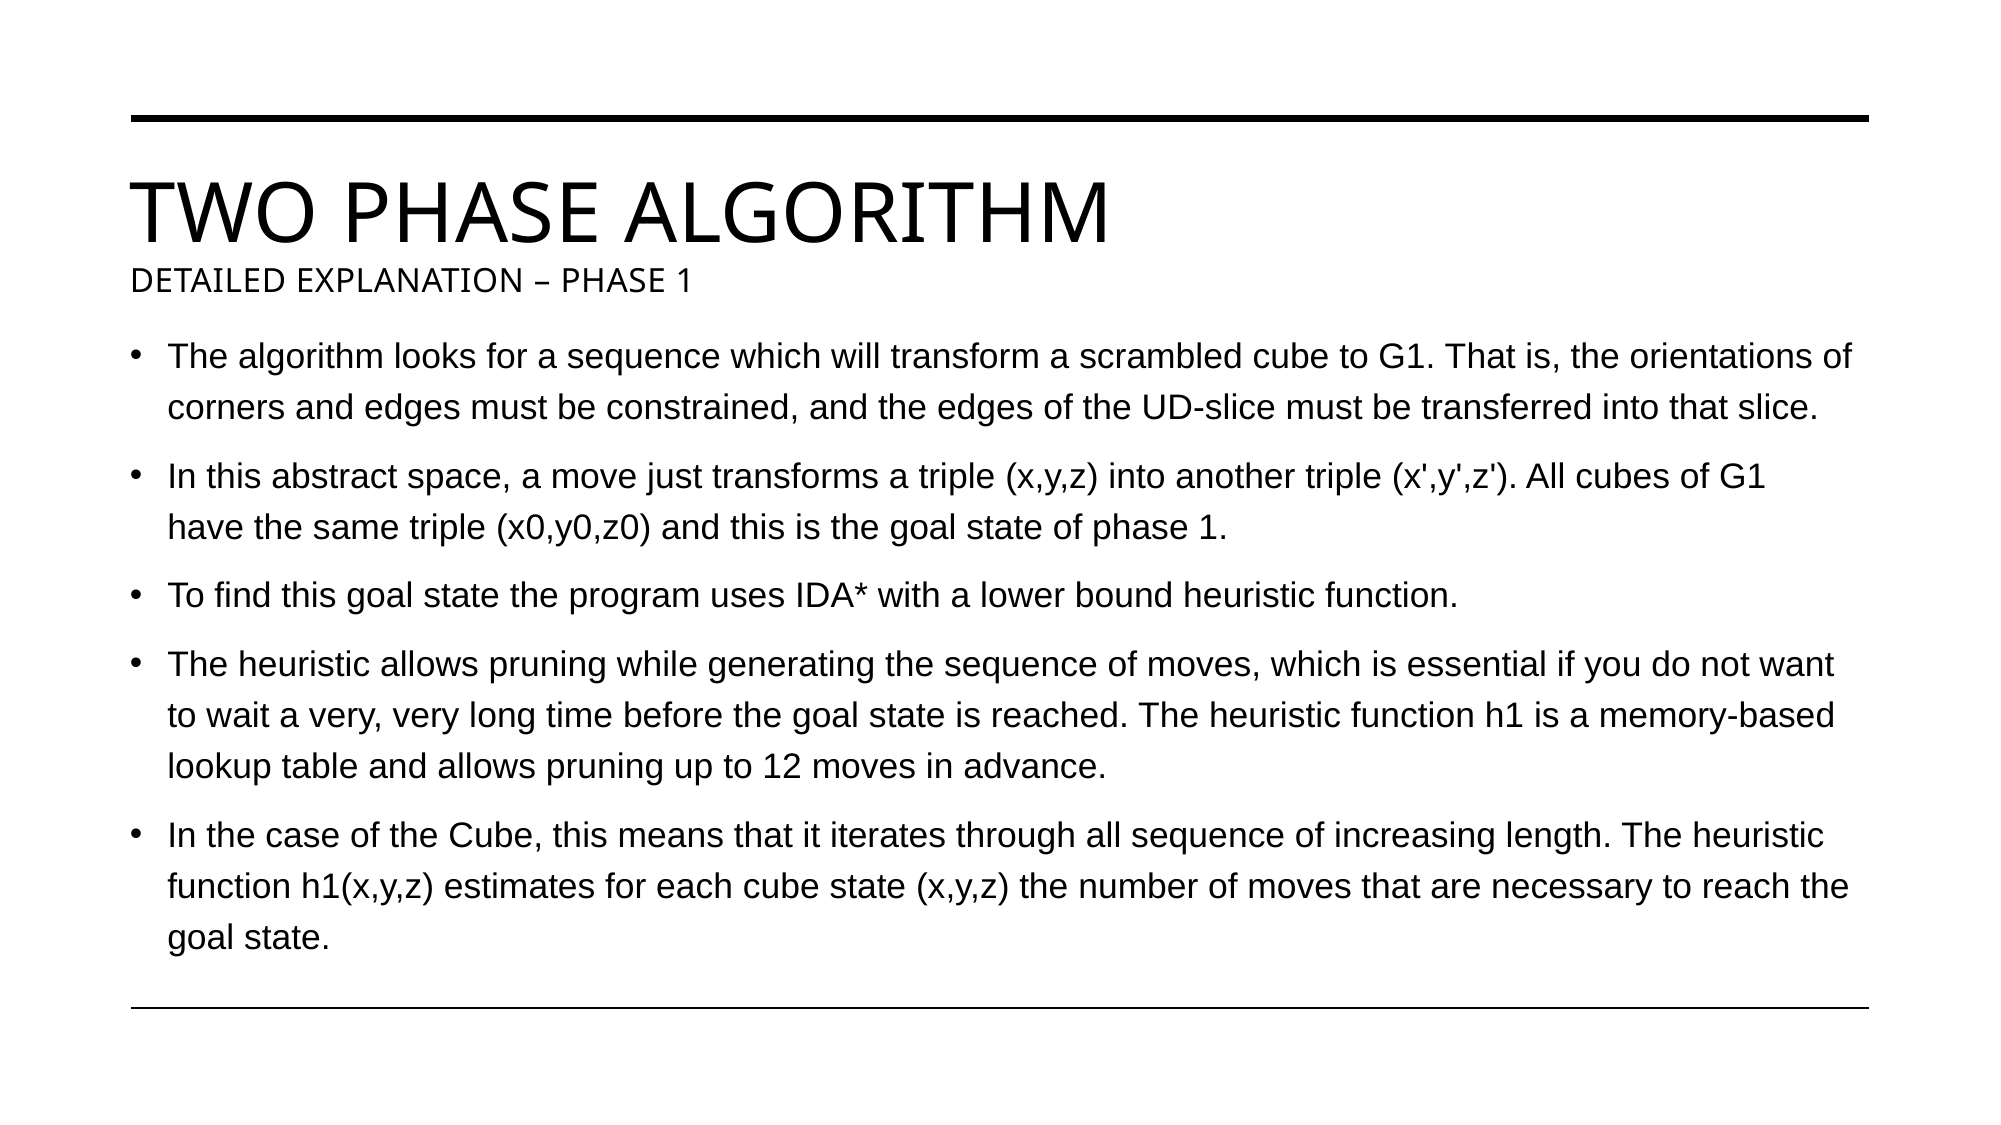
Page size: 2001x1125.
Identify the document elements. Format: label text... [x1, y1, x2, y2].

list The algorithm looks for a sequence which will transform a scrambled cube to G1. That is, the orientations of corners and edges must be constrained, and the edges of the UD-slice must be transferred into that slice. In this abstract space, a move just transforms a triple (x,y,z) into another triple (x',y',z'). All cubes of G1 have the same triple (x0,y0,z0) and this is the goal state of phase 1. To find this goal state the program uses IDA* with a lower bound heuristic function. The heuristic allows pruning while generating the sequence of moves, which is essential if you do not want to wait a very, very long time before the goal state is reached. The heuristic function h1 is a memory-based lookup table and allows pruning up to 12 moves in advance. In the case of the Cube, this means that it iterates through all sequence of increasing length. The heuristic function h1(x,y,z) estimates for each cube state (x,y,z) the number of moves that are necessary to reach the goal state. [114, 317, 1869, 973]
title Two Phase Algorithm Detailed Explanation – Phase 1 [114, 151, 1869, 317]
